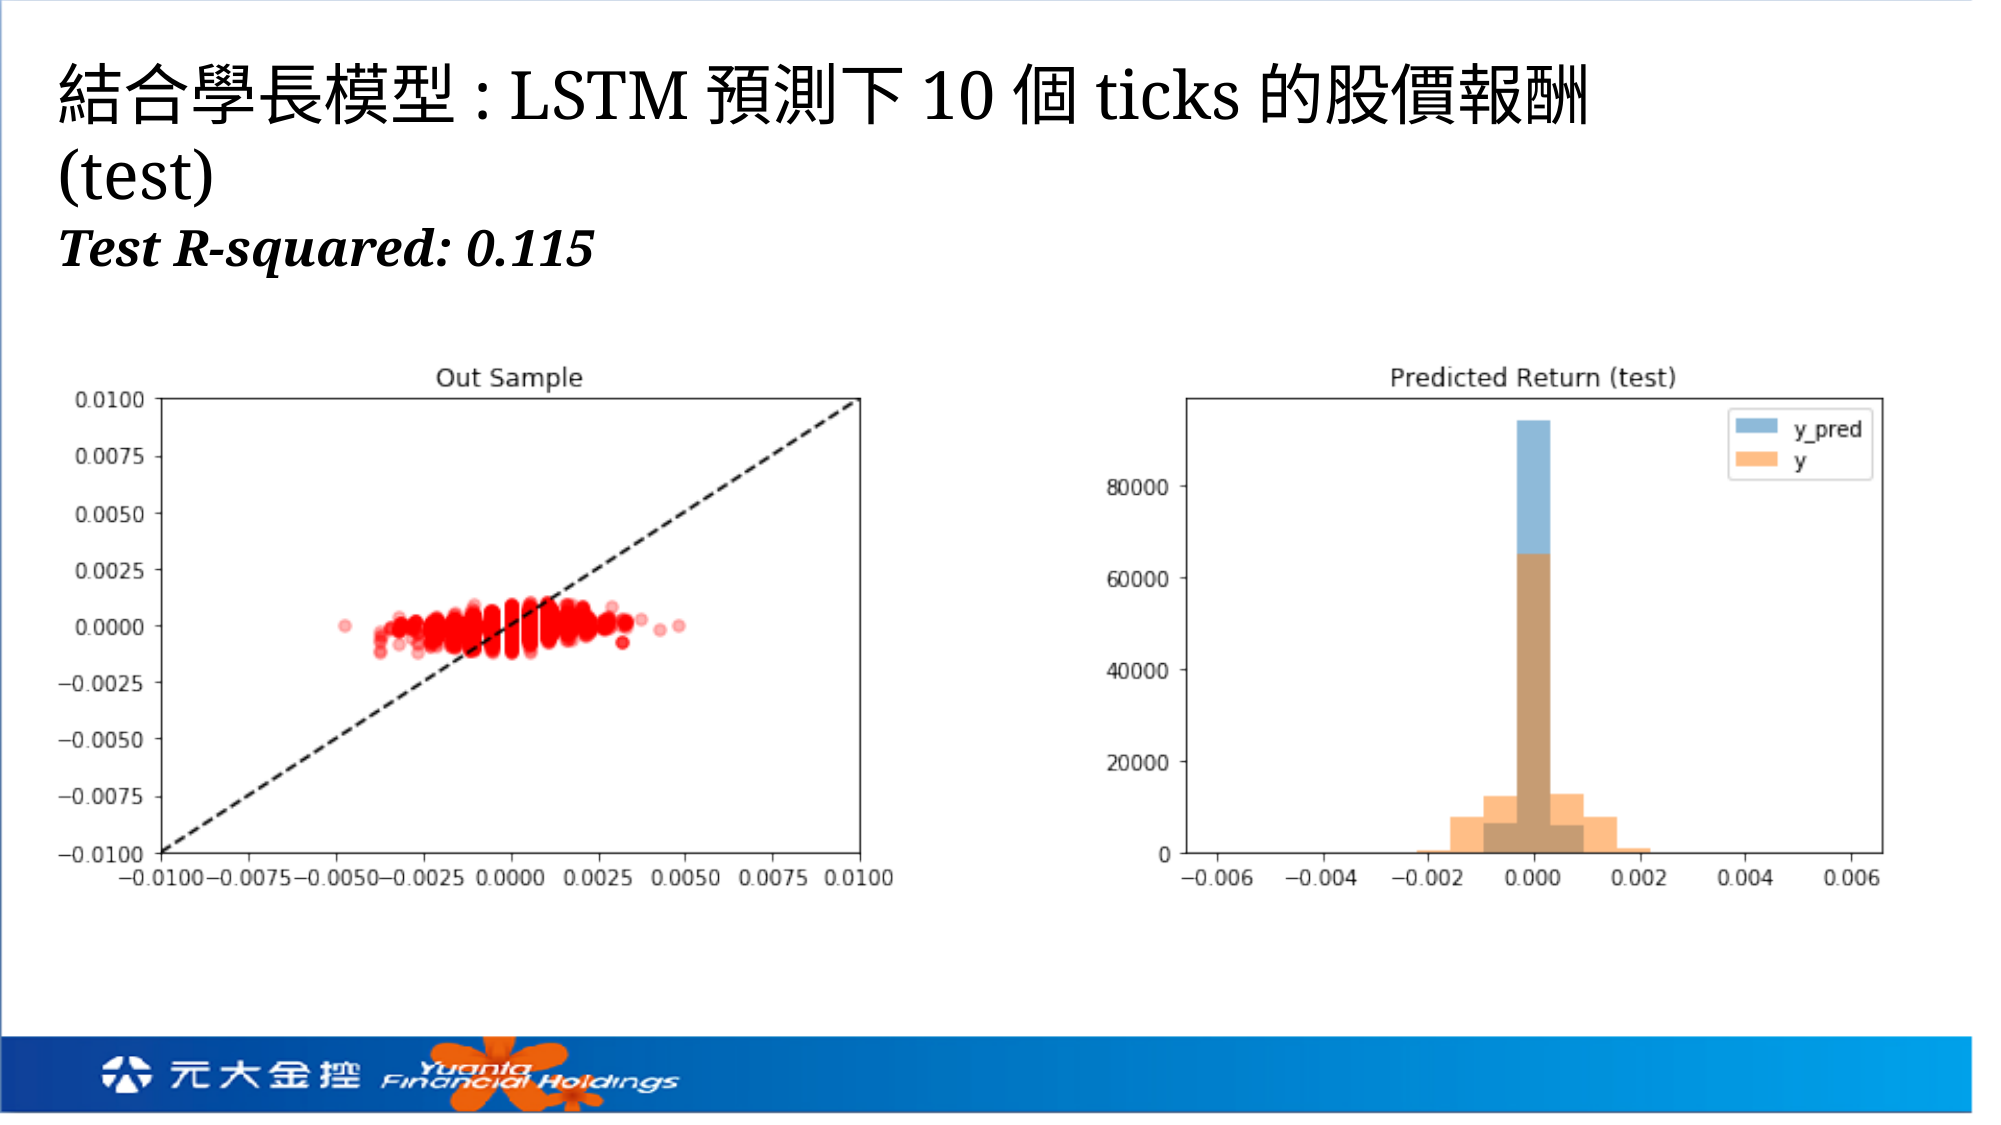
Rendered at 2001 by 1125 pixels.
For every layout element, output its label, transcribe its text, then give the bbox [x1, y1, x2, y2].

text_box Test R-squared: 0.115 [42, 208, 839, 284]
picture [0, 0, 2001, 1125]
text_box 結合學長模型: LSTM預測下10個ticks的股價報酬 (test) [42, 45, 1661, 220]
